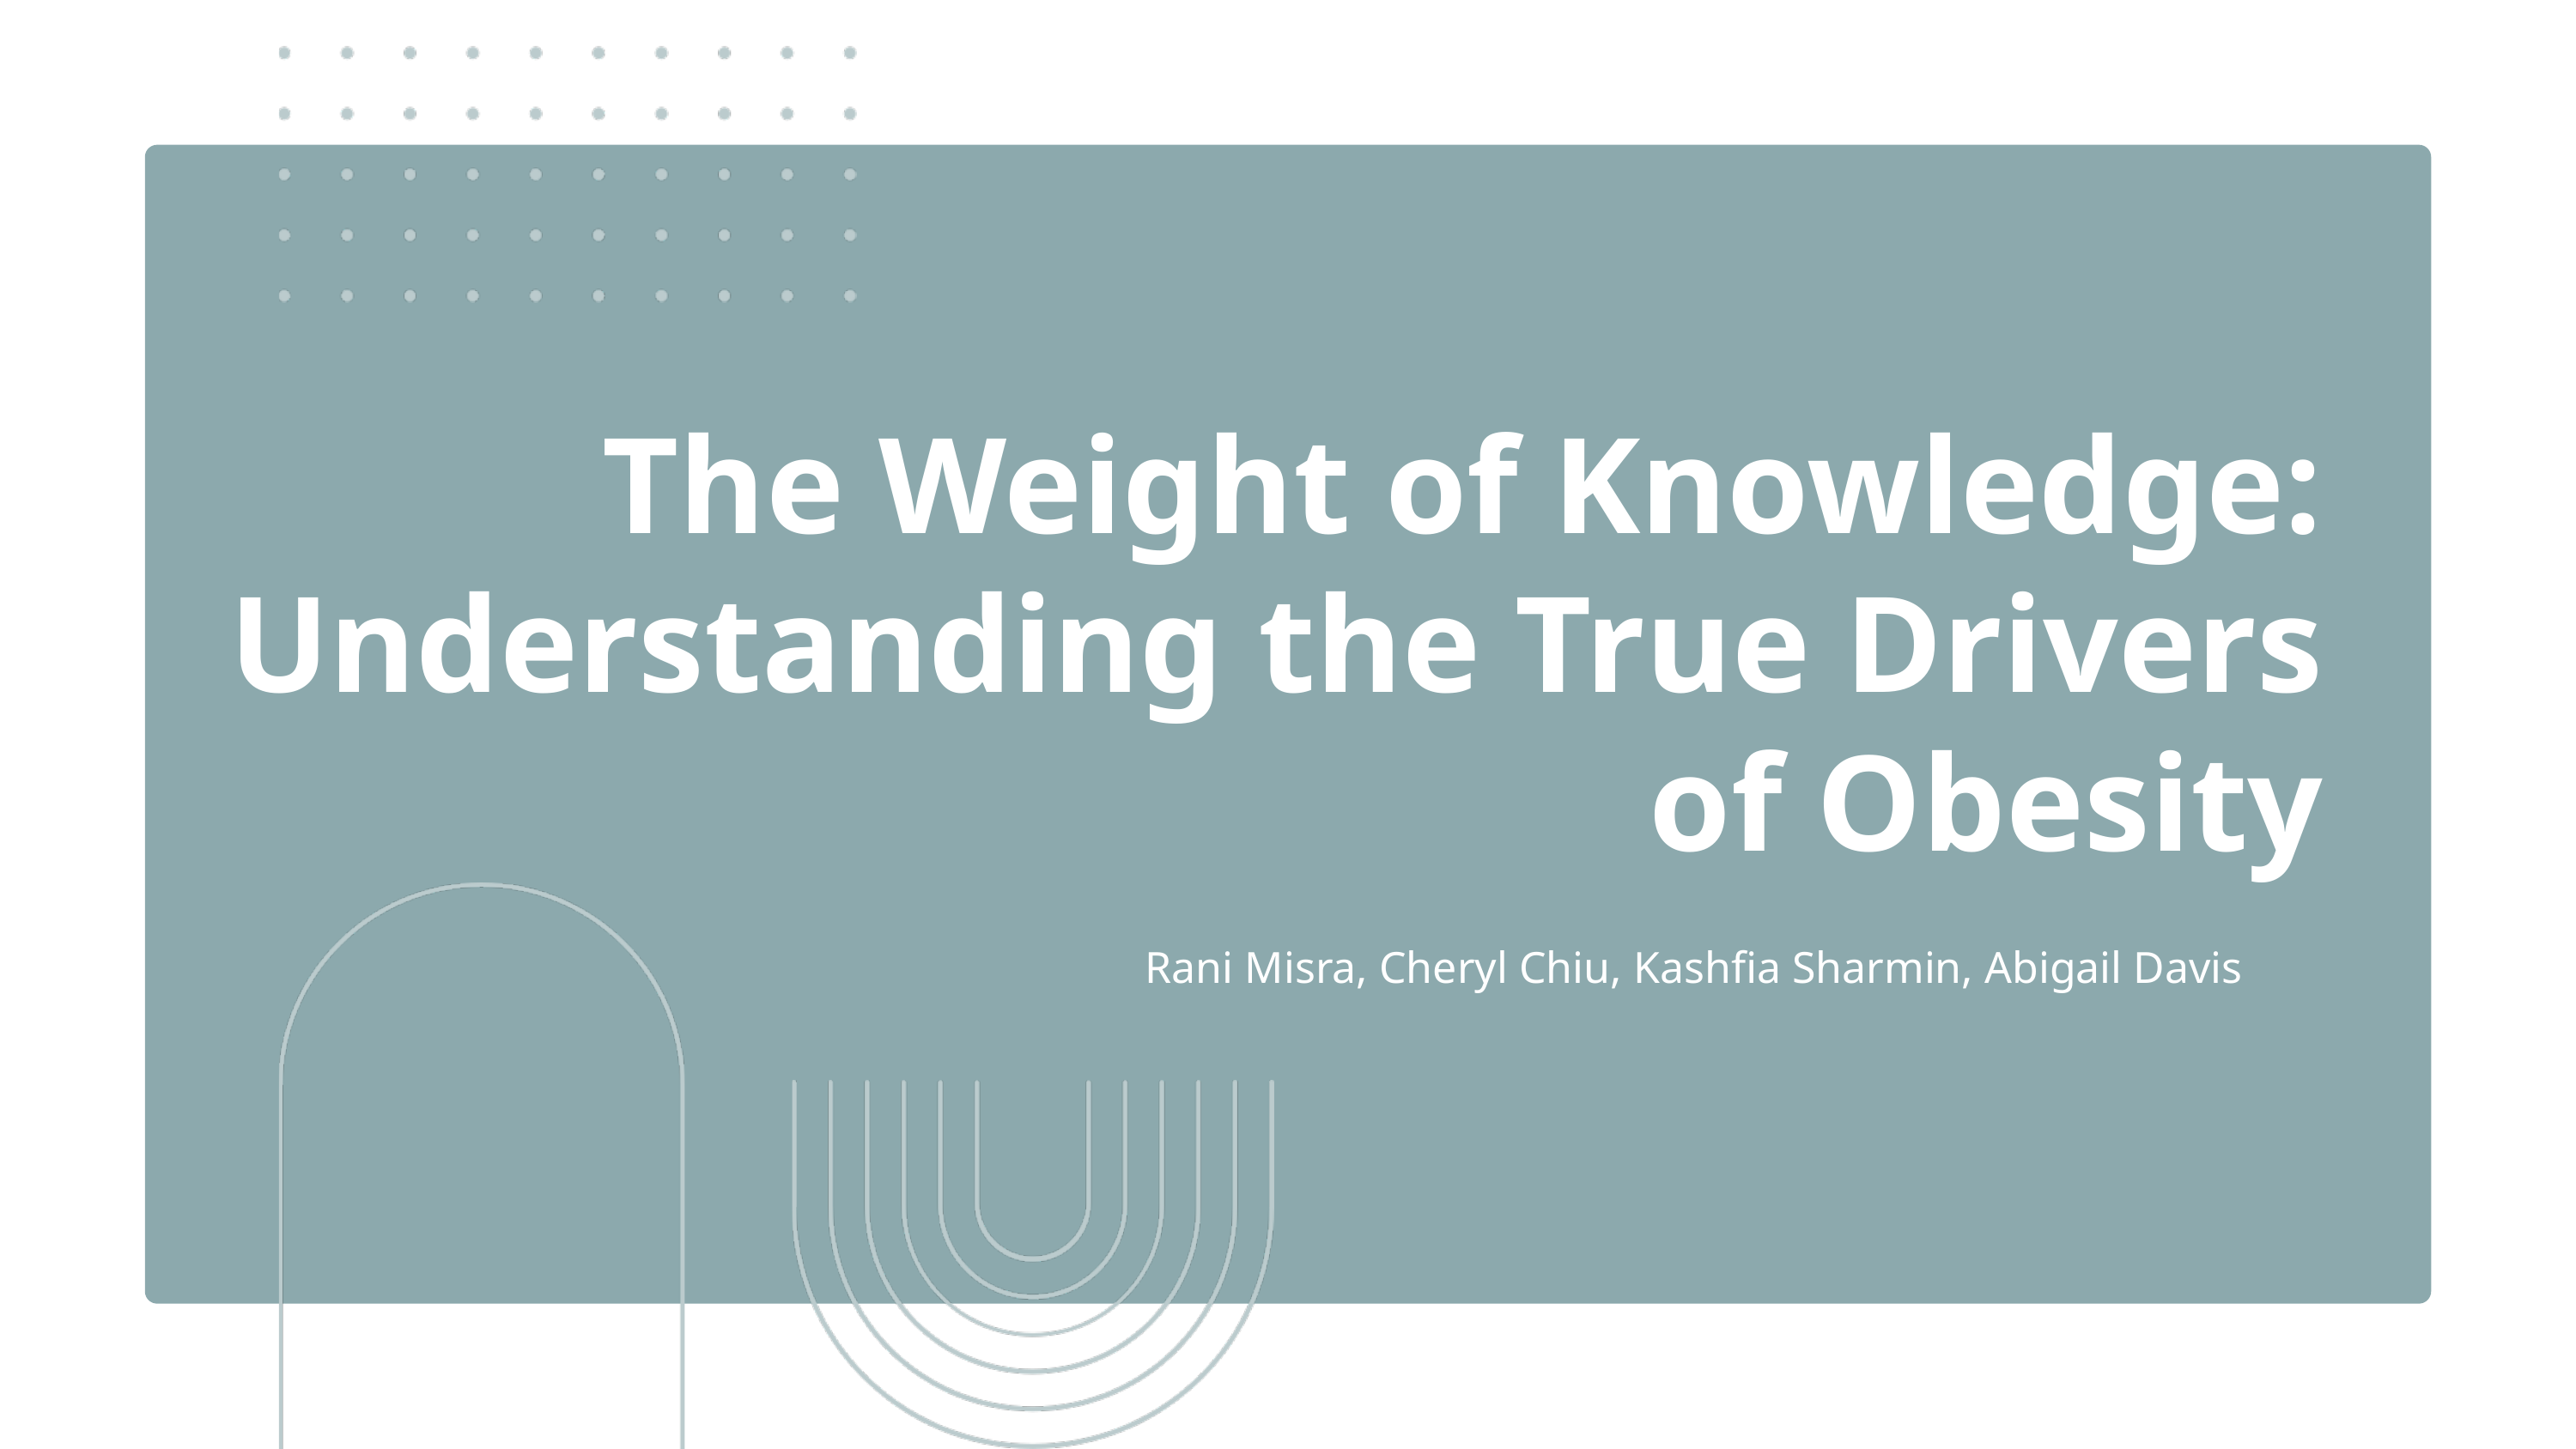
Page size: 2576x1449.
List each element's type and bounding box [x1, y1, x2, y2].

text_box [792, 1312, 1274, 1449]
text_box [144, 124, 2432, 1304]
text_box [278, 0, 858, 122]
text_box [278, 1312, 685, 1449]
